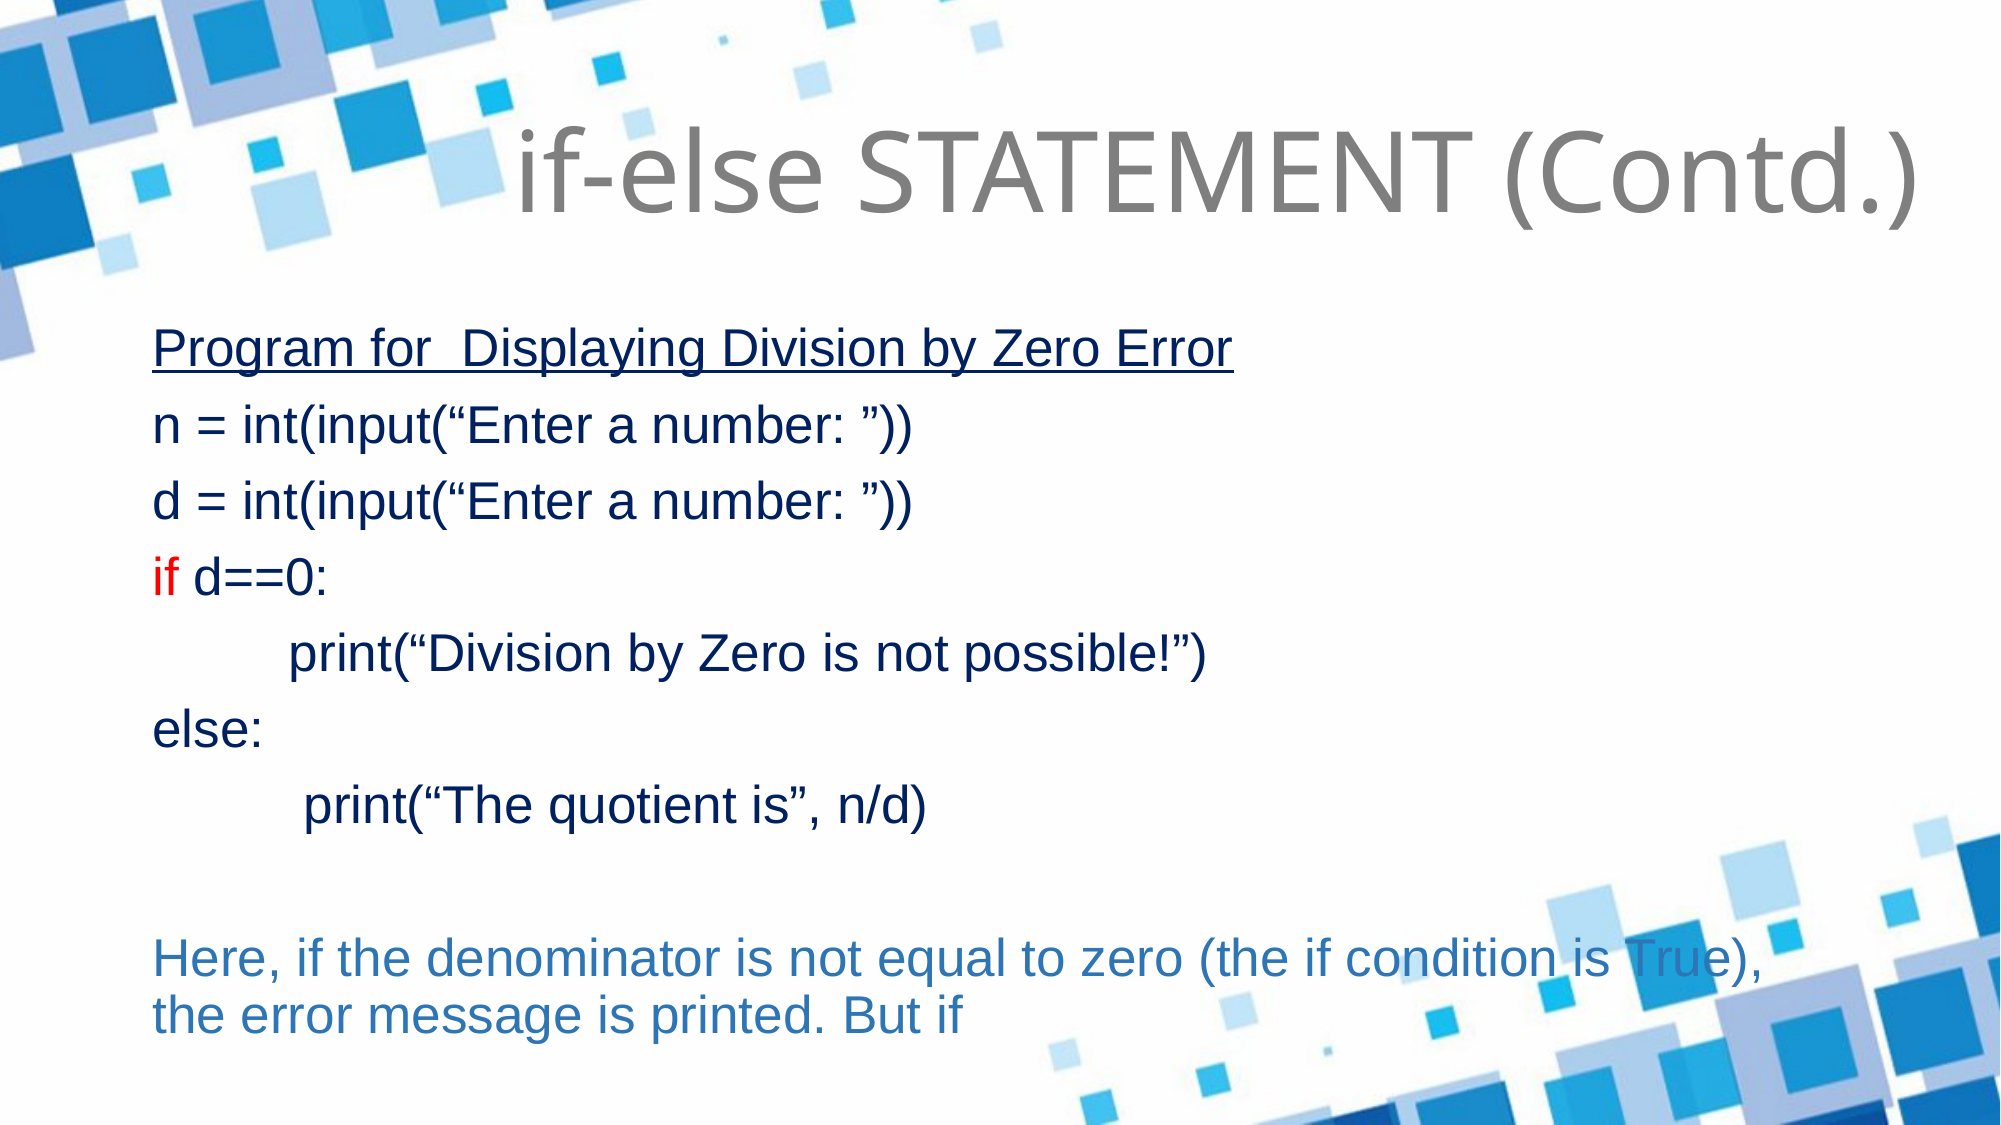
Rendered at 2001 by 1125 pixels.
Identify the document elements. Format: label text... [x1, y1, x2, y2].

text_box if-else STATEMENT (Contd.) [209, 67, 1935, 285]
picture [0, 0, 2001, 1125]
list Program for Displaying Division by Zero Error n = int(input(“Enter a number: ”)) d = int(input(“Enter a number: ”)) if d==0: print(“Division by Zero is not possible!”) else: print(“The quotient is”, n/d) Here, if the denominator is not equal to zero (the if condition is True), the error message is printed. But if [137, 313, 1863, 1058]
